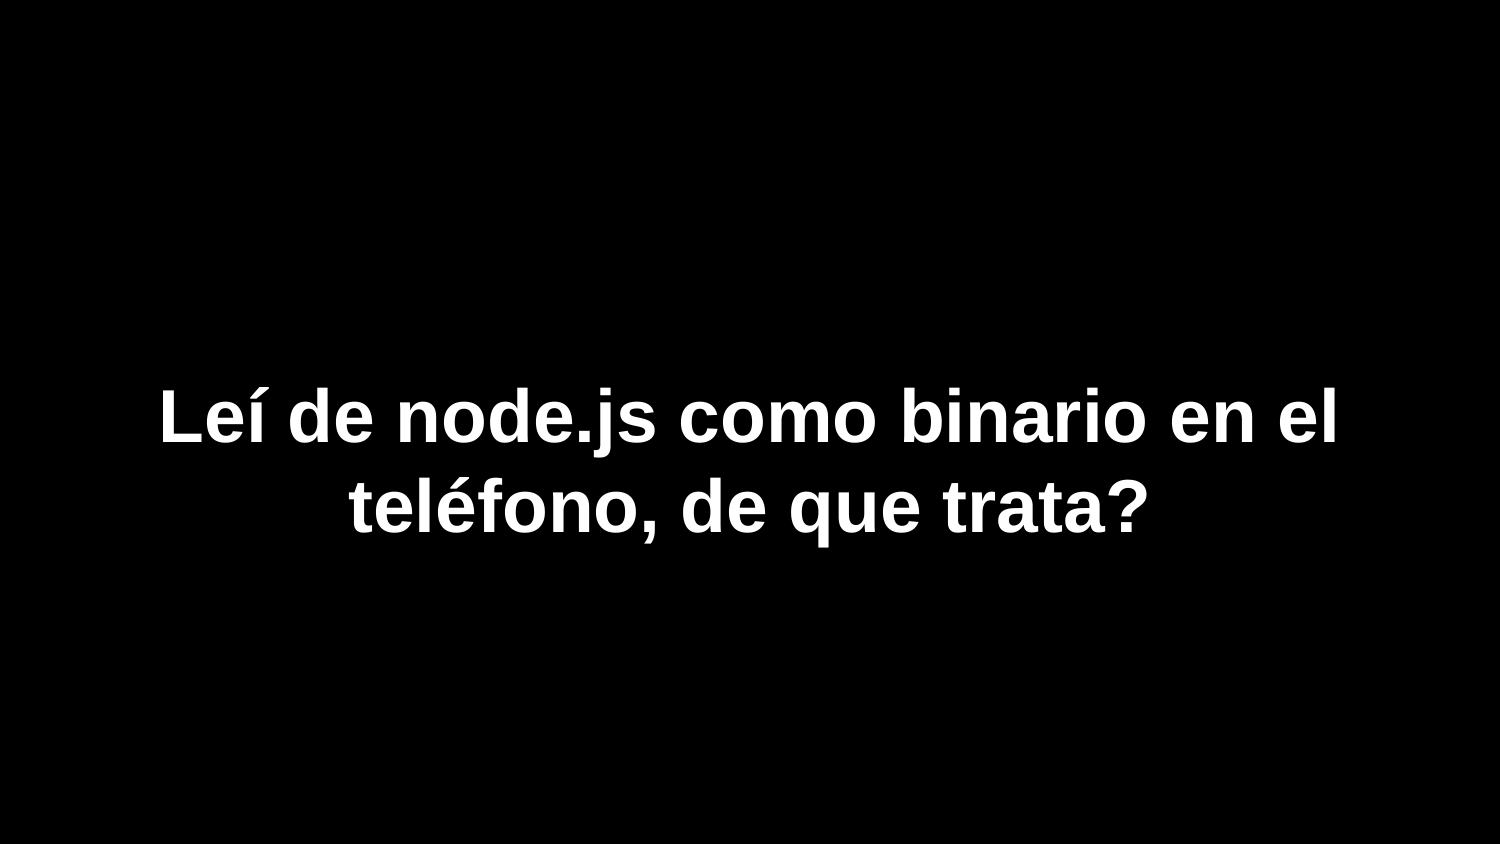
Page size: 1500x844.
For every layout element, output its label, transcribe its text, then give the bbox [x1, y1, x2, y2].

title Leí de node.js como binario en el teléfono, de que trata? [75, 422, 1425, 563]
